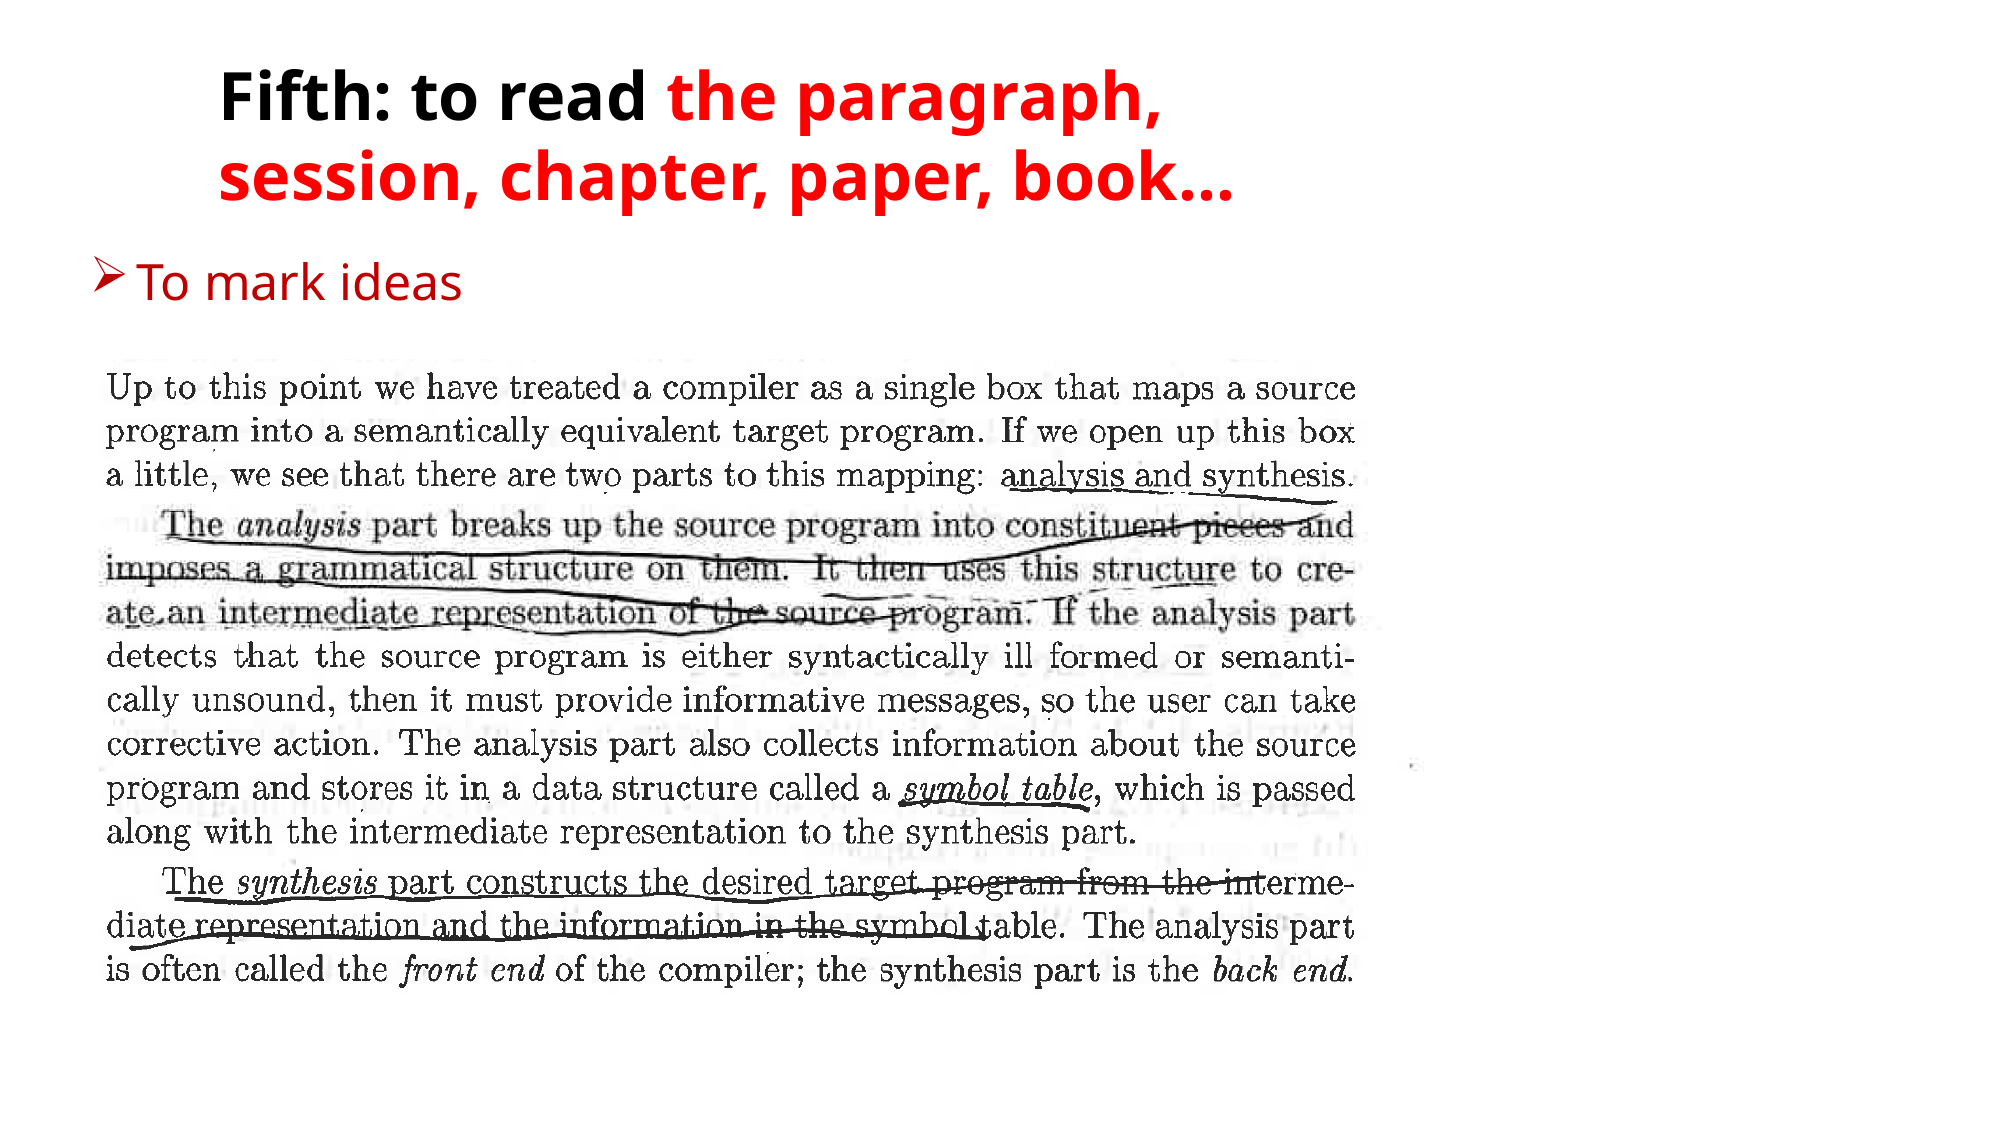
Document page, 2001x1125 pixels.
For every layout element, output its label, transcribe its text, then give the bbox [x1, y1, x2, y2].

text_box To mark ideas [75, 243, 928, 318]
text_box Fifth: to read the paragraph, session, chapter, paper, book… [128, 45, 1358, 221]
picture [90, 359, 1425, 996]
